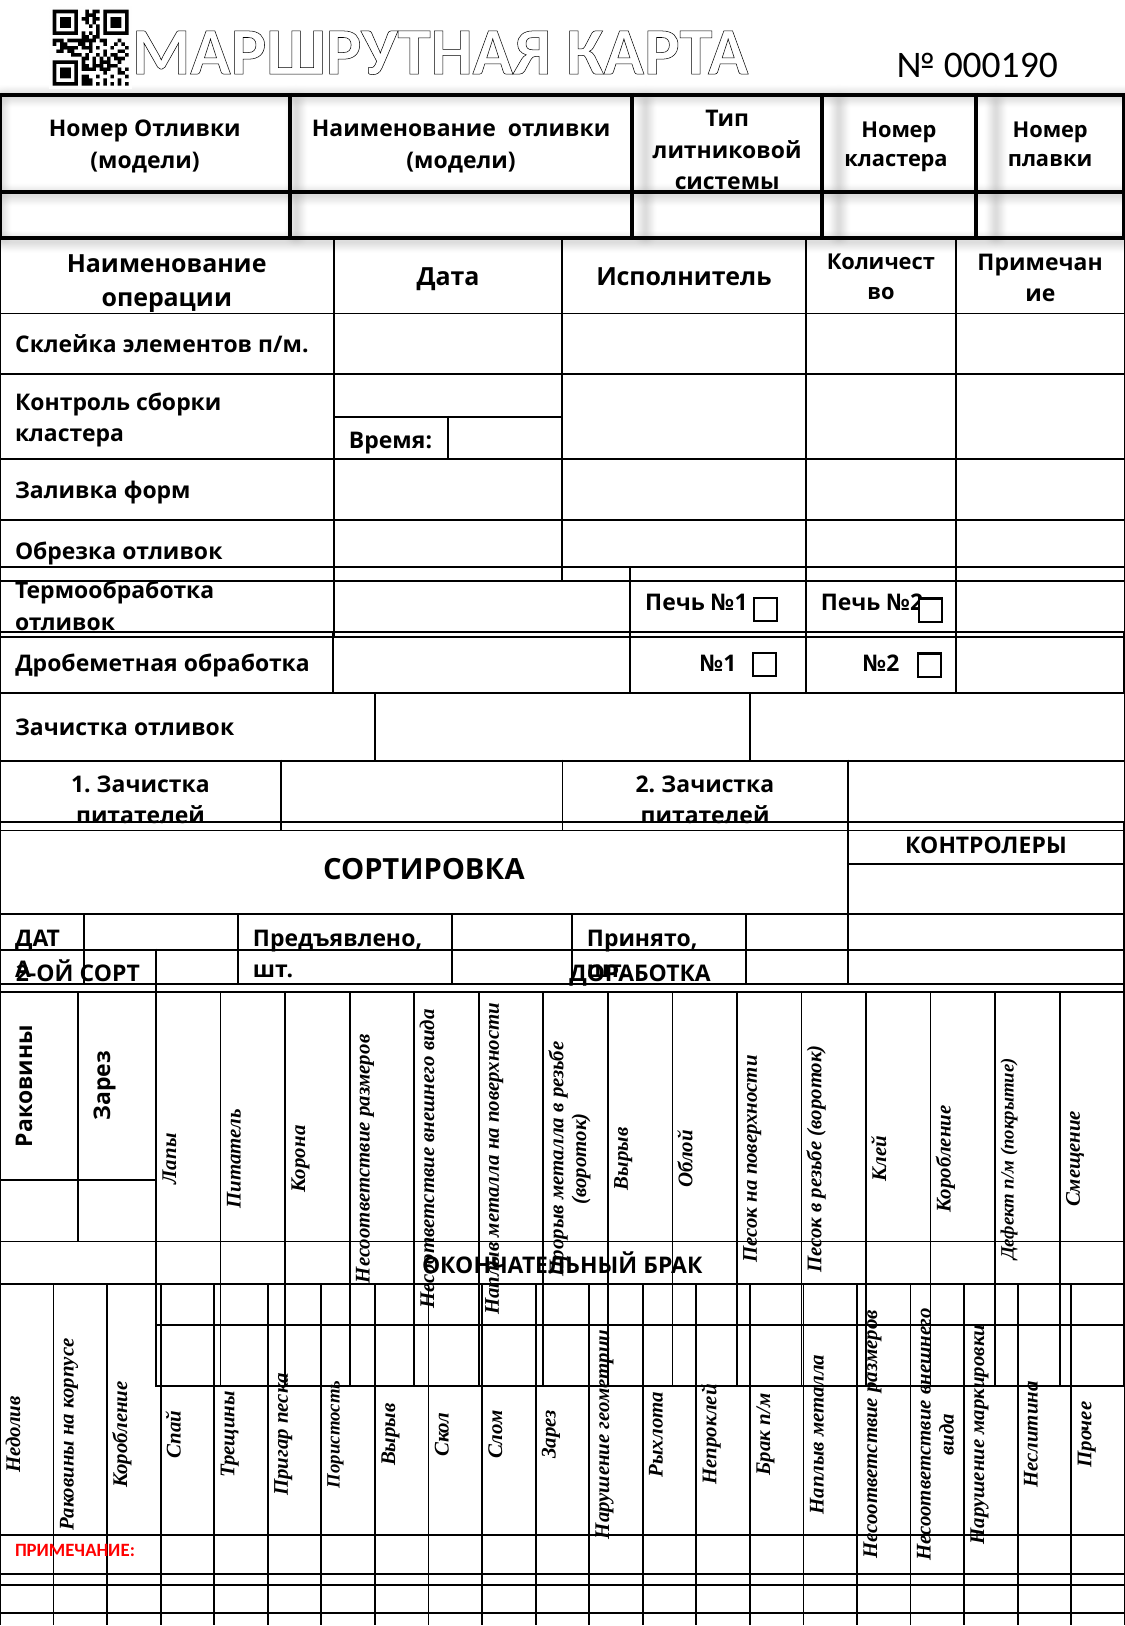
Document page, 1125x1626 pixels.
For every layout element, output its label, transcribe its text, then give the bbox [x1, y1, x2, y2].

table_cell [978, 194, 1122, 236]
table_cell Песок в резьбе (вороток) [802, 993, 865, 1241]
table_header [957, 633, 1123, 692]
table_cell Предъявлено, шт. [239, 915, 451, 983]
table_header Тип литниковой системы [634, 97, 820, 190]
table_cell [449, 418, 561, 458]
table_header Примечание [957, 239, 1124, 313]
table_cell [335, 521, 561, 566]
table_cell Пригар песка [269, 1285, 320, 1534]
table_cell Нарушение геометрии [590, 1285, 642, 1534]
table_cell Вырыв [376, 1285, 428, 1534]
table_cell [537, 1614, 588, 1625]
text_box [752, 597, 943, 678]
table_cell Вырыв [609, 993, 672, 1241]
table_header Зачистка отливок [1, 694, 374, 760]
table_cell Рыхлота [644, 1285, 695, 1534]
table_cell Несоответствие размеров [351, 993, 413, 1241]
table_cell Коробление [108, 1285, 160, 1534]
table_cell Песок на поверхности [738, 993, 801, 1241]
table_cell Питатель [221, 993, 284, 1241]
table_cell Наплыв металла [804, 1285, 856, 1534]
table_header Печь №2 [807, 568, 955, 631]
table_cell [697, 1614, 749, 1625]
table_cell [335, 460, 561, 519]
table_cell Дефект п/м (покрытие) [996, 993, 1059, 1241]
table_cell Клей [867, 993, 930, 1241]
table_cell Слом [483, 1285, 535, 1534]
table_cell [747, 915, 847, 983]
table_cell Принято, шт. [573, 915, 745, 983]
table_cell Брак п/м [751, 1285, 803, 1534]
table_cell Корона [286, 993, 349, 1241]
table_cell [957, 314, 1124, 373]
table_cell Раковины на корпусе [54, 1285, 106, 1534]
table_header [751, 694, 1124, 760]
table_header ОКОНЧАТЕЛЬНЫЙ БРАК [1, 1242, 1124, 1283]
table_cell Коробление [931, 993, 994, 1241]
table_cell [1019, 1614, 1070, 1625]
table_cell Зарез [79, 993, 155, 1179]
table_cell Раковины [1, 993, 77, 1179]
table_header Дробеметная обработка [1, 633, 332, 692]
table_cell [162, 1614, 213, 1625]
table_cell Несоответствие размеров [858, 1285, 910, 1534]
table_cell [1, 1614, 53, 1625]
table_header 1. Зачистка питателей [1, 762, 280, 821]
table_cell [849, 865, 1123, 913]
table_header [957, 568, 1124, 631]
table_cell [2, 194, 288, 236]
table_cell [807, 314, 955, 373]
table_header 2-ОЙ СОРТ [1, 985, 155, 991]
table_cell Пористость [322, 1285, 374, 1534]
table_header Номер плавки [978, 97, 1122, 190]
table_header [335, 568, 629, 631]
table_cell [335, 375, 561, 416]
table_header [376, 694, 749, 760]
table_cell [453, 915, 571, 983]
table_cell Склейка элементов п/м. [1, 314, 333, 373]
table_cell Трещины [215, 1285, 267, 1534]
table_cell [824, 194, 974, 236]
table_cell Облой [673, 993, 736, 1241]
table_header Печь №1 [631, 568, 805, 631]
table_cell Заливка форм [1, 460, 333, 519]
table_header [849, 762, 1124, 821]
table_header [282, 762, 562, 821]
picture [49, 6, 132, 89]
table_cell Нарушение маркировки [965, 1285, 1017, 1534]
table_header Наименование отливки (модели) [292, 97, 630, 190]
table_header №2 [807, 633, 955, 692]
table_cell [807, 460, 955, 519]
table_header КОНТРОЛЕРЫ [849, 823, 1123, 863]
table_cell [335, 314, 561, 373]
table_cell Несоответствие внешнего вида [911, 1285, 963, 1534]
table_cell [79, 1181, 155, 1241]
table_cell Непроклей [697, 1285, 749, 1534]
table_cell [1072, 1614, 1124, 1625]
table_cell [483, 1614, 535, 1625]
text_box МАРШРУТНАЯ КАРТА [116, 0, 764, 87]
table_cell Контроль сборки кластера [1, 375, 333, 458]
table_cell [957, 521, 1124, 566]
table_cell [1, 1181, 77, 1241]
table_cell [965, 1614, 1017, 1625]
table_cell [957, 460, 1124, 519]
table_cell [807, 521, 955, 566]
table_header №1 [631, 633, 805, 692]
table_header Наименование операции [1, 239, 333, 313]
table_cell [590, 1614, 642, 1625]
table_cell [563, 314, 805, 373]
table_header Дата [335, 239, 561, 313]
table_header Номер Отливки (модели) [2, 97, 288, 190]
table_header 2. Зачистка питателей [563, 762, 847, 821]
table_cell [911, 1614, 963, 1625]
table_cell [563, 460, 805, 519]
text_box № 000190 [881, 32, 1073, 93]
table_cell Прочее [1072, 1285, 1124, 1534]
table_cell [292, 194, 630, 236]
table_cell [634, 194, 820, 236]
table_cell Обрезка отливок [1, 521, 333, 566]
table_header Номер кластера [824, 97, 974, 190]
table_cell [563, 375, 805, 458]
table_cell [563, 521, 805, 566]
table_header Исполнитель [563, 239, 805, 313]
table_header ПРИМЕЧАНИЕ: [1, 1536, 1124, 1573]
table_header [334, 633, 629, 692]
table_cell [85, 915, 237, 983]
table_cell [751, 1614, 803, 1625]
table_cell [849, 915, 1123, 983]
table_cell [269, 1614, 320, 1625]
table_cell ДАТА [1, 915, 83, 983]
table_cell Прорыв металла в резьбе (вороток) [544, 993, 607, 1241]
table_header Термообработка отливок [1, 568, 333, 631]
table_cell Несоответствие внешнего вида [415, 993, 478, 1241]
table_header Количество [807, 239, 955, 313]
table_cell [429, 1614, 481, 1625]
table_cell [1, 1575, 1124, 1612]
table_cell [644, 1614, 695, 1625]
table_cell Время: [335, 418, 447, 458]
table_cell [804, 1614, 856, 1625]
table_cell Спай [162, 1285, 213, 1534]
table_cell Зарез [537, 1285, 588, 1534]
table_cell Скол [429, 1285, 481, 1534]
table_header СОРТИРОВКА [1, 823, 847, 913]
table_cell Лапы [157, 993, 220, 1241]
table_cell [376, 1614, 428, 1625]
table_cell [108, 1614, 160, 1625]
table_cell [215, 1614, 267, 1625]
table_cell [858, 1614, 910, 1625]
table_cell [54, 1614, 106, 1625]
table_cell [322, 1614, 374, 1625]
table_cell Неслитина [1019, 1285, 1070, 1534]
table_cell [807, 375, 955, 458]
table_header ДОРАБОТКА [157, 985, 1123, 991]
table_cell Смещение [1061, 993, 1123, 1241]
table_cell Недолив [1, 1285, 53, 1534]
table_cell Наплыв металла на поверхности [480, 993, 542, 1241]
table_cell [957, 375, 1124, 458]
